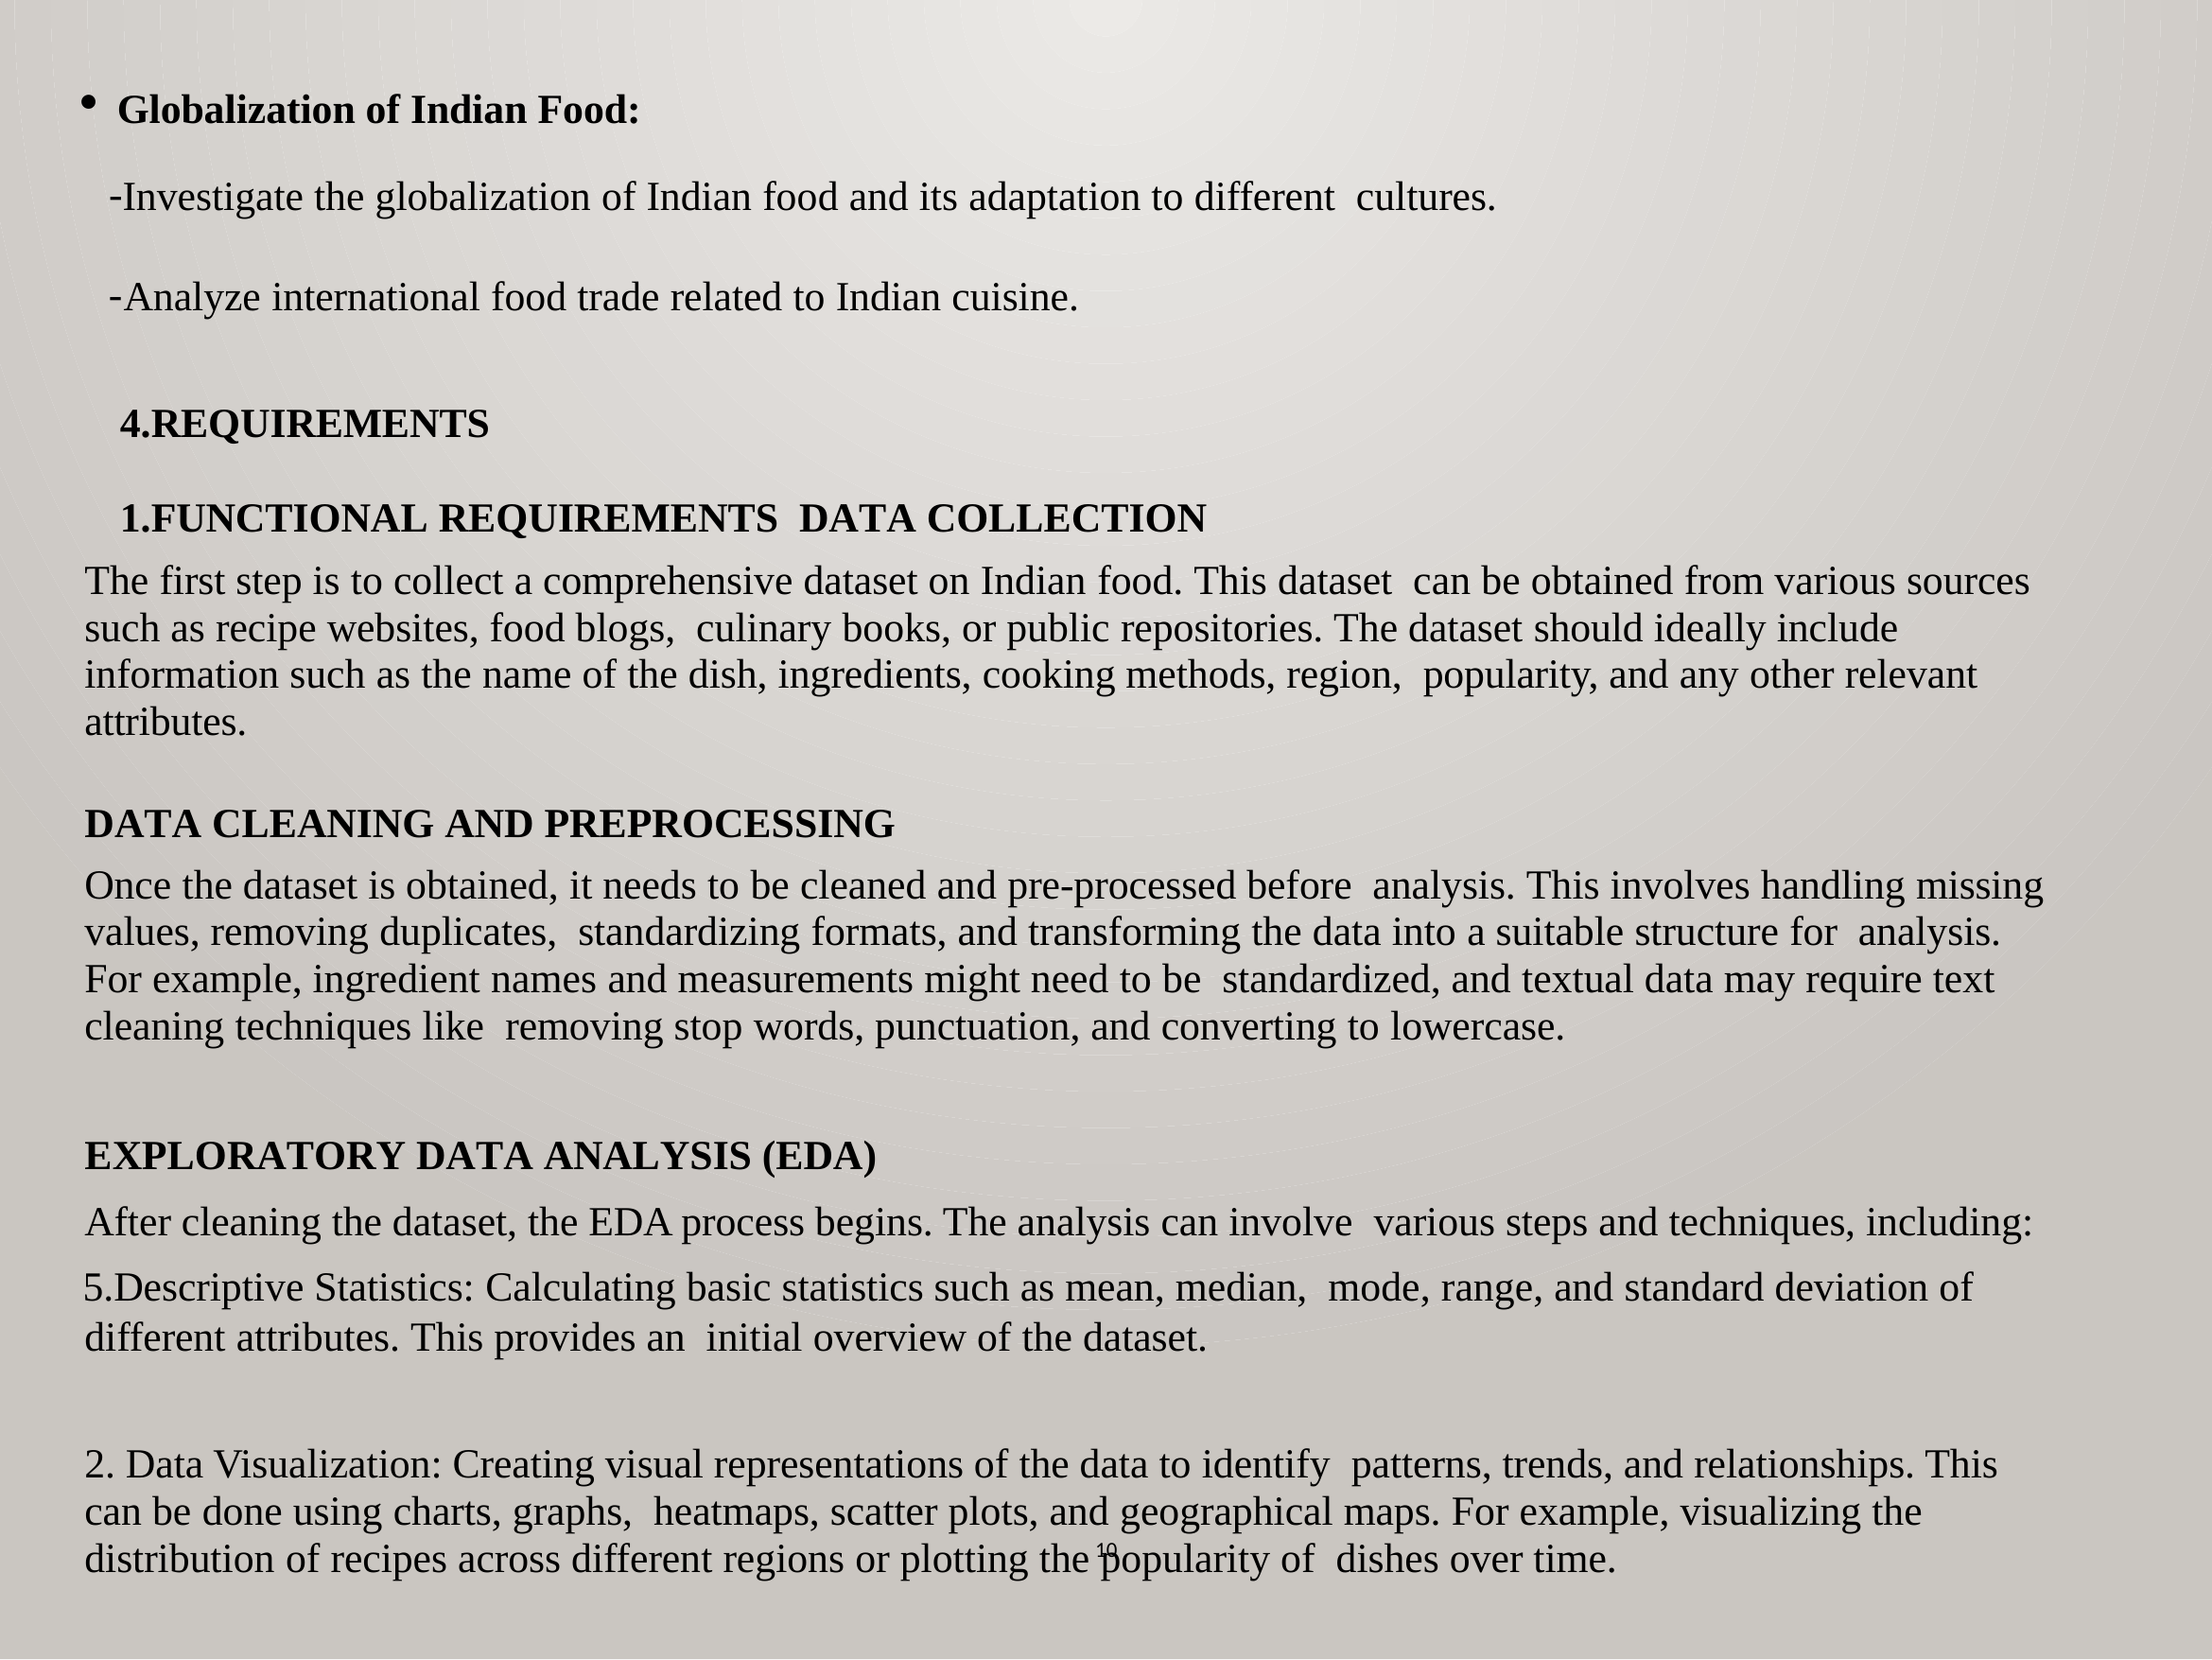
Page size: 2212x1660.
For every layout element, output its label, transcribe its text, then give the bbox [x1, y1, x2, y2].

text_box REQUIREMENTS FUNCTIONAL REQUIREMENTS DATA COLLECTION The first step is to collect a comprehensive dataset on Indian food. This dataset can be obtained from various sources such as recipe websites, food blogs, culinary books, or public repositories. The dataset should ideally include information such as the name of the dish, ingredients, cooking methods, region, popularity, and any other relevant attributes. DATA CLEANING AND PREPROCESSING Once the dataset is obtained, it needs to be cleaned and pre-processed before analysis. This involves handling missing values, removing duplicates, standardizing formats, and transforming the data into a suitable structure for analysis. For example, ingredient names and measurements might need to be standardized, and textual data may require text cleaning techniques like removing stop words, punctuation, and converting to lowercase. EXPLORATORY DATA ANALYSIS (EDA) After cleaning the dataset, the EDA process begins. The analysis can involve various steps and techniques, including: Descriptive Statistics: Calculating basic statistics such as mean, median, mode, range, and standard deviation of different attributes. This provides an initial overview of the dataset. 2. Data Visualization: Creating visual representations of the data to identify patterns, trends, and relationships. This can be done using charts, graphs, heatmaps, scatter plots, and geographical maps. For example, visualizing the distribution of recipes across different regions or plotting the popularity of dishes over time. [82, 344, 2104, 1645]
text_box 10 [1093, 1538, 1120, 1562]
text_box Globalization of Indian Food: Investigate the globalization of Indian food and its adaptation to different cultures. Analyze international food trade related to Indian cuisine. [29, 26, 2111, 326]
